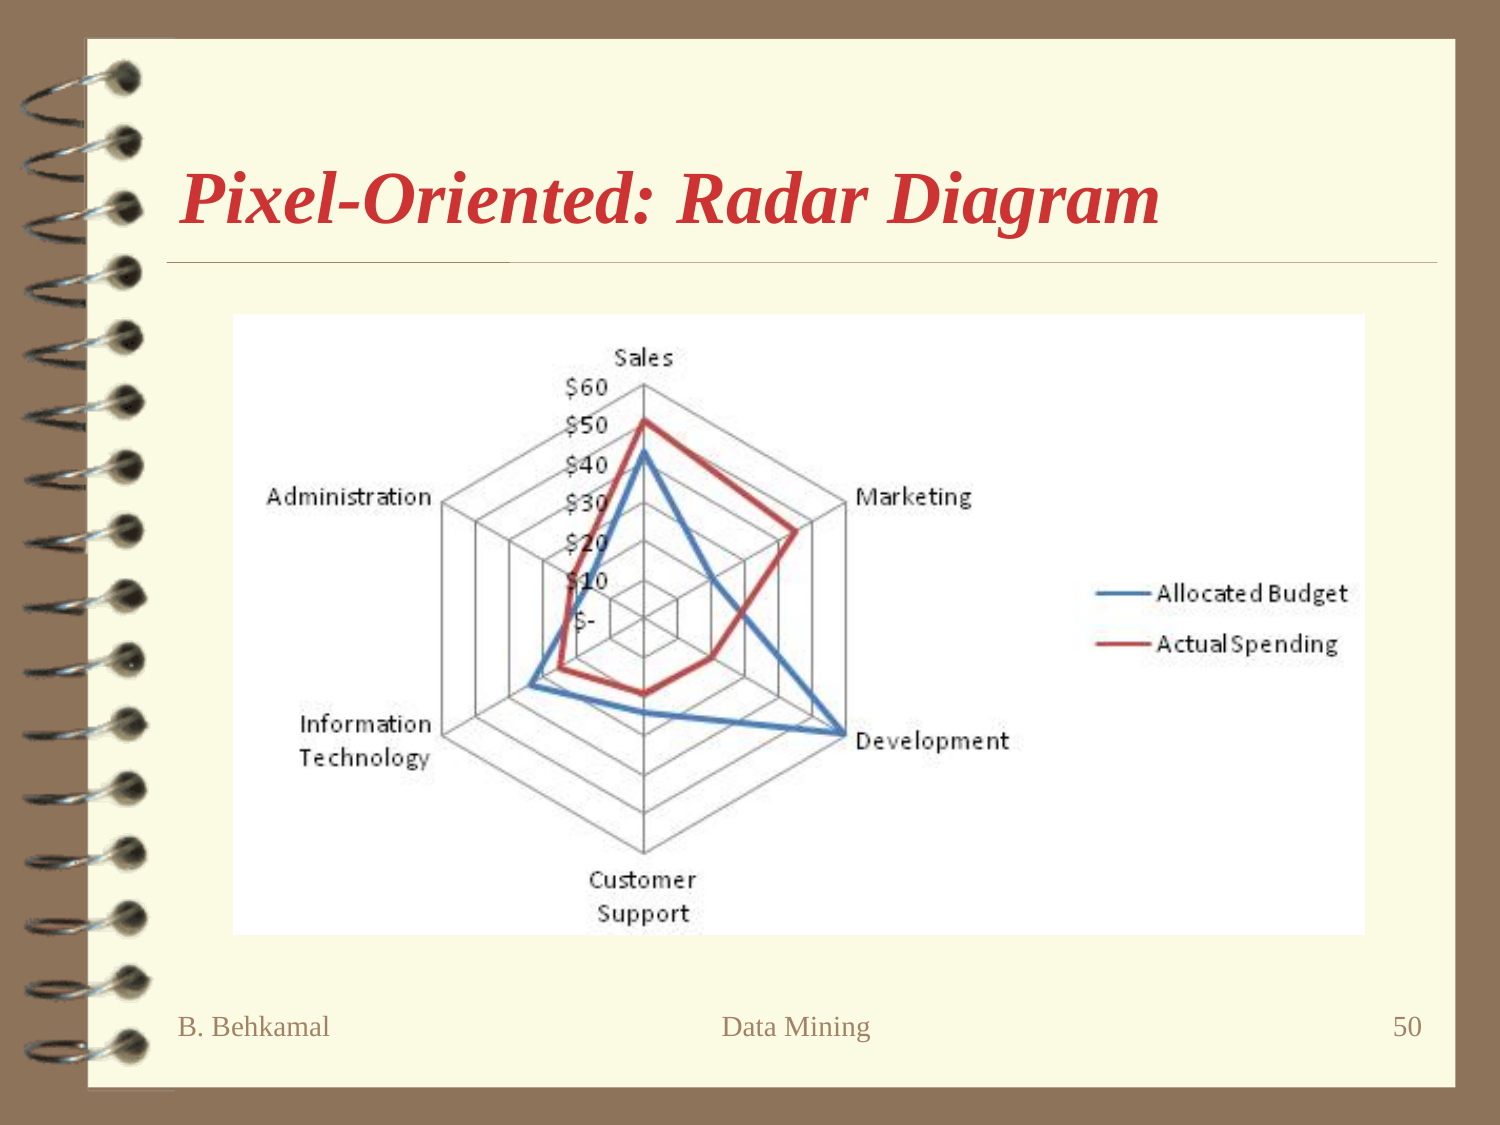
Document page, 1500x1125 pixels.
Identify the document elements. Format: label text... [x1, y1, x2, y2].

picture [232, 314, 1365, 935]
footer Data Mining [562, 999, 1038, 1076]
picture [0, 0, 175, 1125]
slide_number B. Behkamal [162, 999, 476, 1076]
text_box Pixel-Oriented: Radar Diagram [164, 143, 1453, 244]
slide_number 50 [1124, 999, 1438, 1076]
